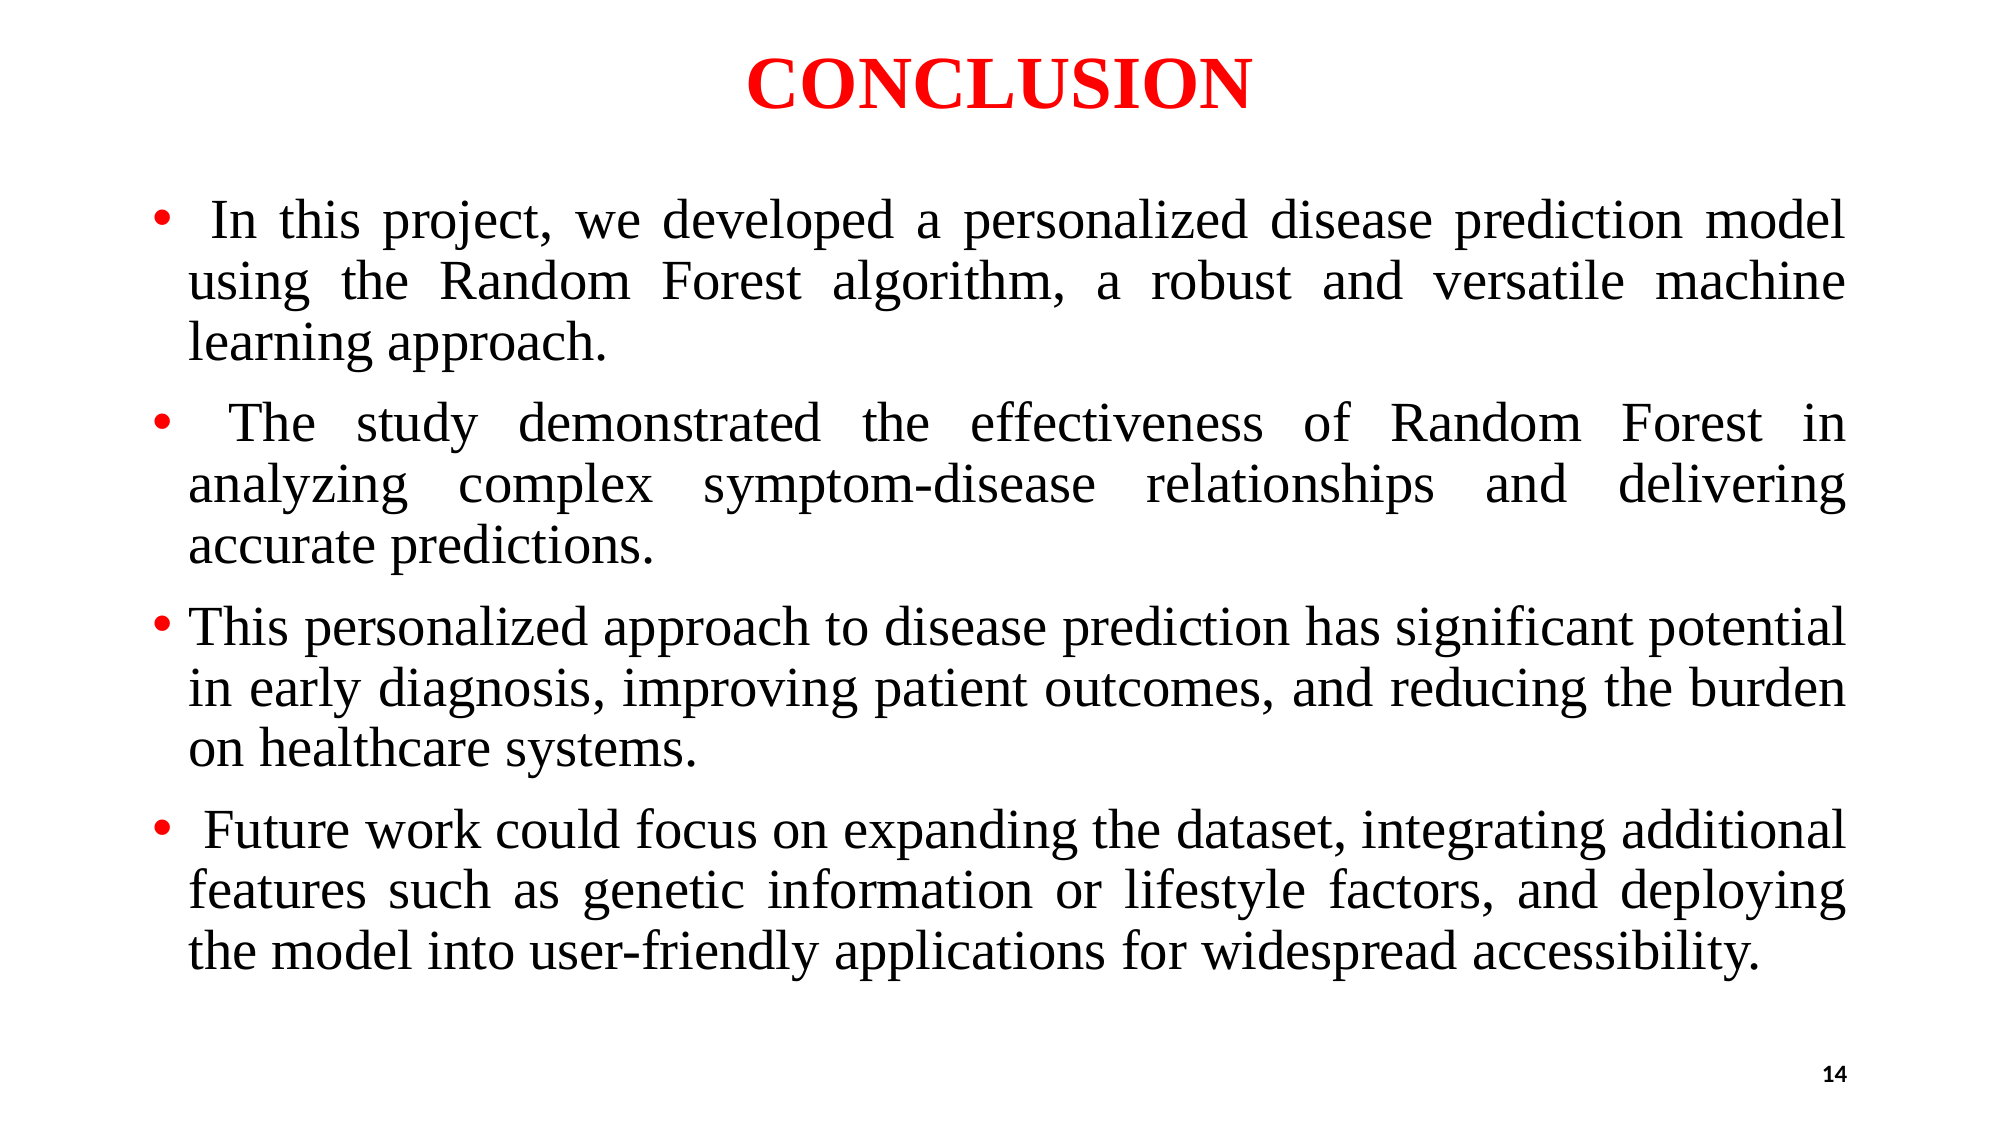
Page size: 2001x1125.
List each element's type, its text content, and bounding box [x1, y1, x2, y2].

title CONCLUSION [0, 29, 2000, 139]
list In this project, we developed a personalized disease prediction model using the Random Forest algorithm, a robust and versatile machine learning approach. The study demonstrated the effectiveness of Random Forest in analyzing complex symptom-disease relationships and delivering accurate predictions. This personalized approach to disease prediction has significant potential in early diagnosis, improving patient outcomes, and reducing the burden on healthcare systems. Future work could focus on expanding the dataset, integrating additional features such as genetic information or lifestyle factors, and deploying the model into user-friendly applications for widespread accessibility. [137, 182, 1863, 1043]
slide_number 14 [1412, 1042, 1863, 1103]
